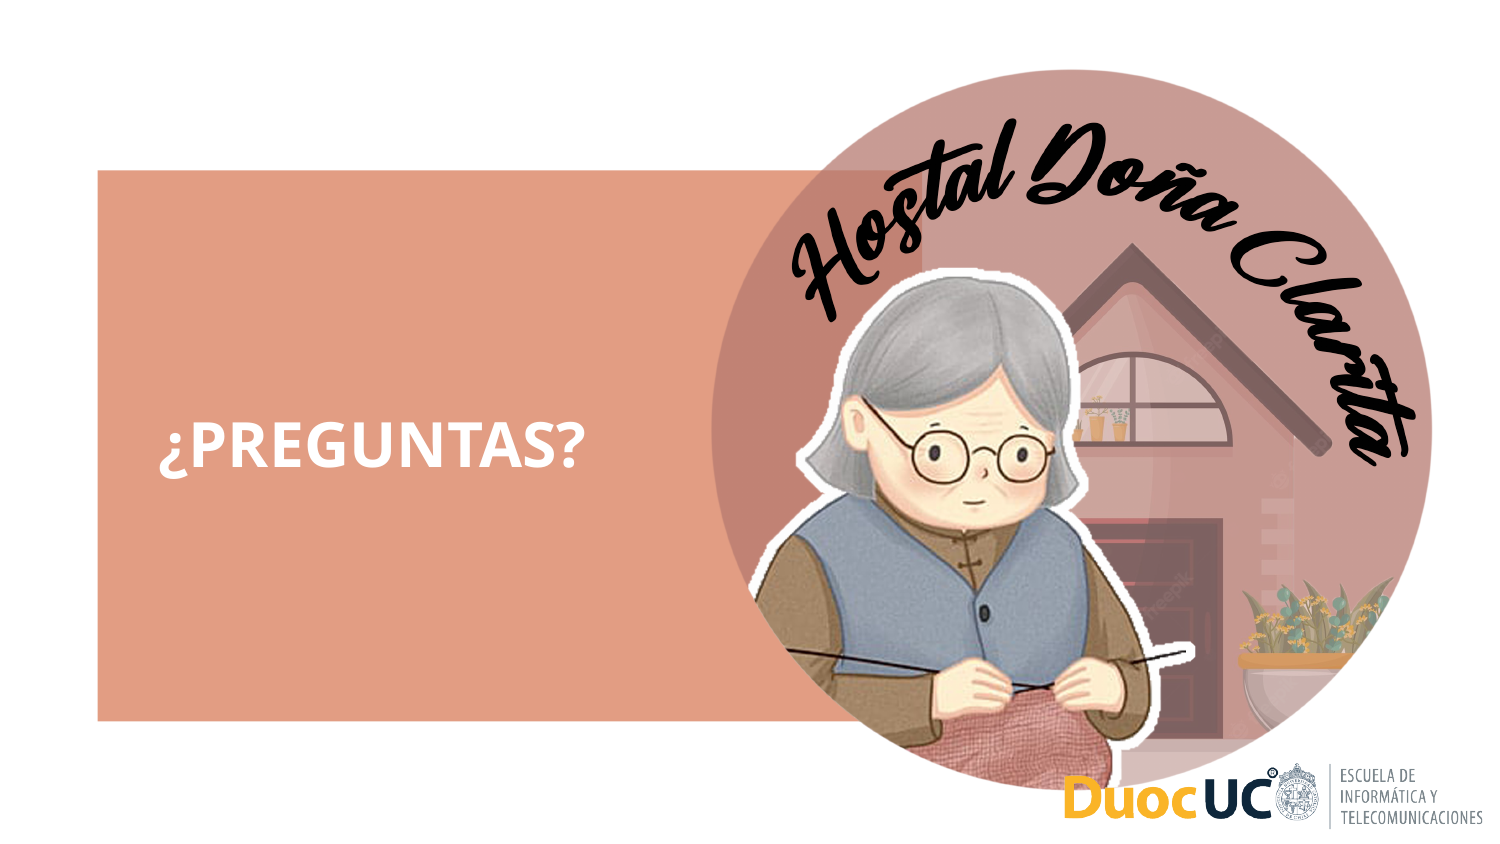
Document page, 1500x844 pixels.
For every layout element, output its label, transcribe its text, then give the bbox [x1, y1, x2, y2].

picture [700, 60, 1483, 844]
title ¿PREGUNTAS? [143, 158, 625, 495]
text_box [97, 170, 695, 722]
